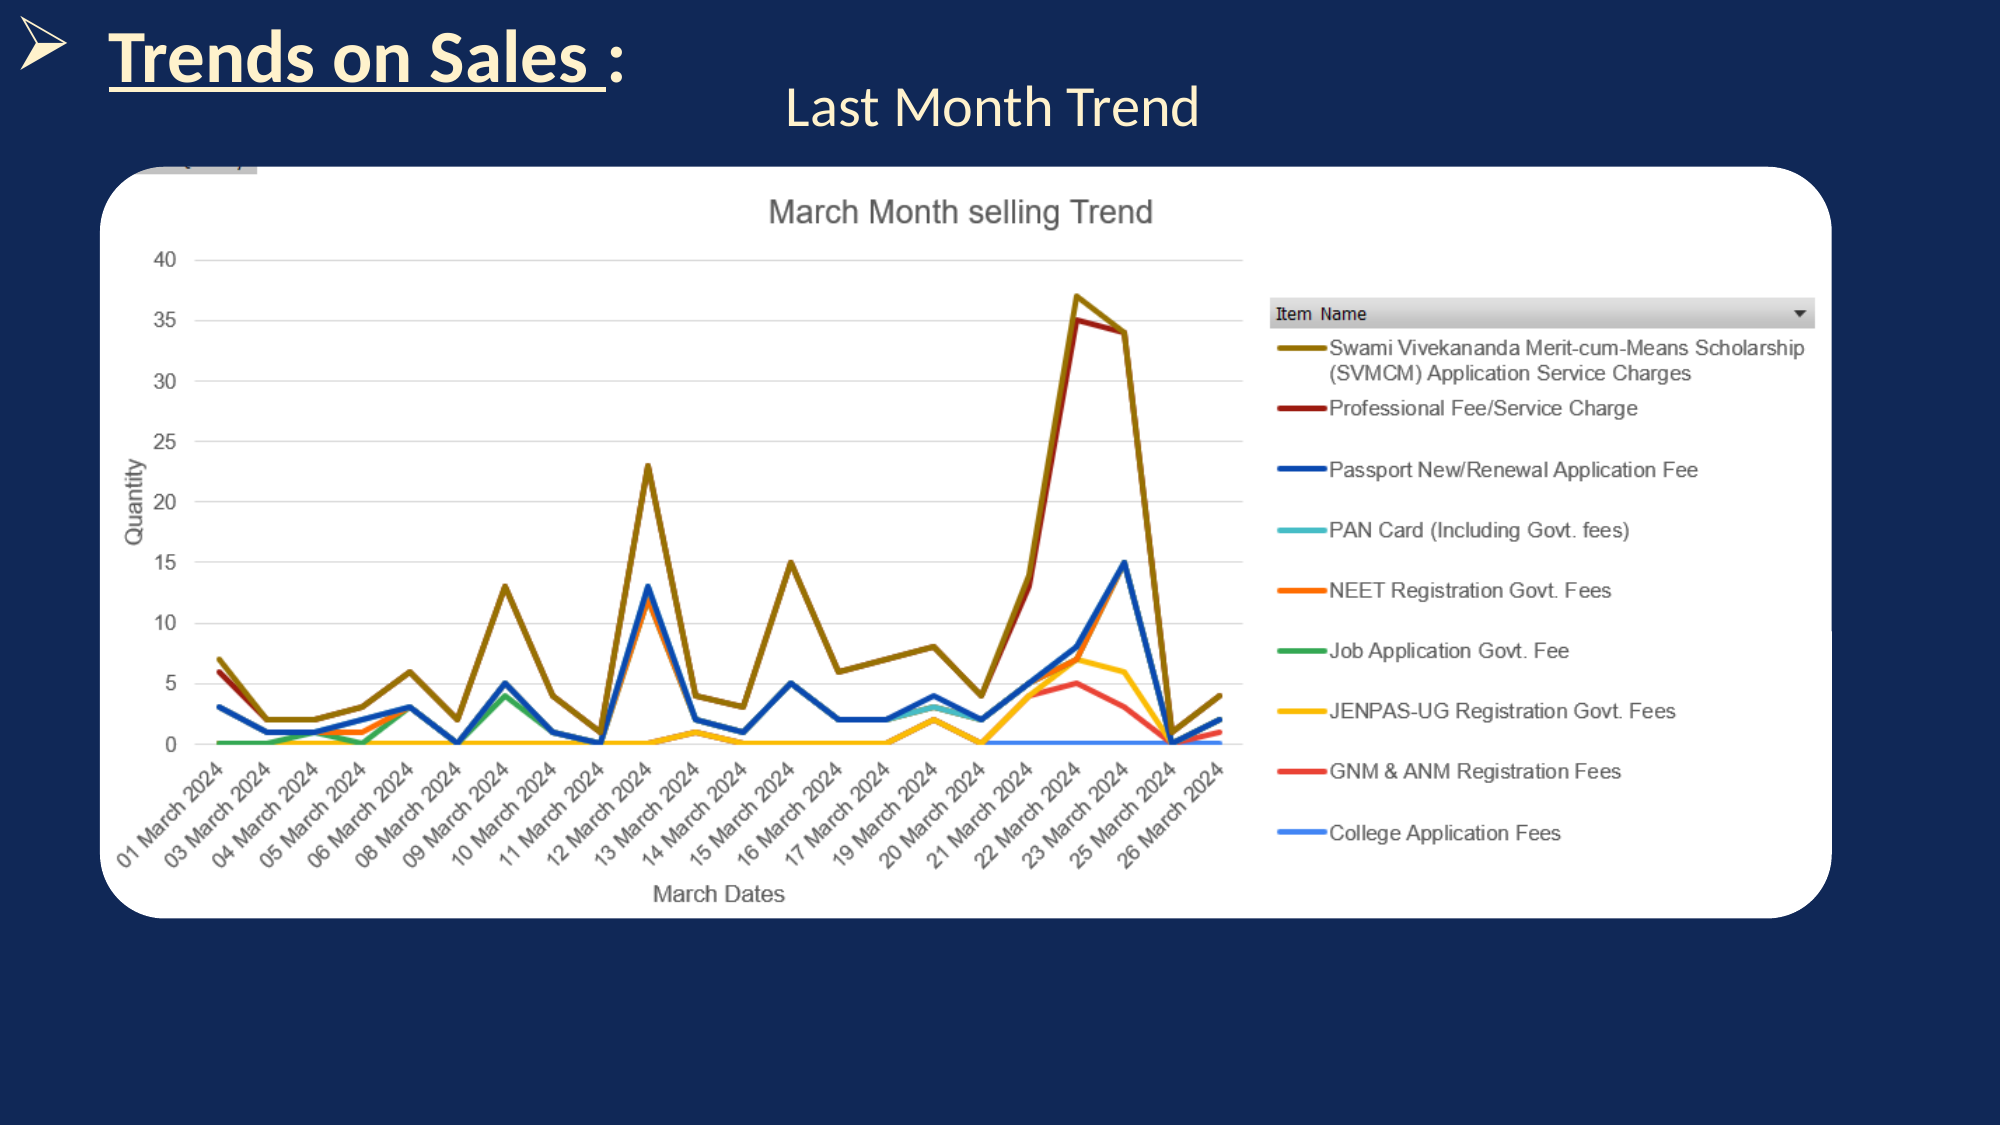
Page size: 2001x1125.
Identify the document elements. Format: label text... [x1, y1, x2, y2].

text_box Last Month Trend [771, 60, 1229, 146]
picture [99, 166, 1832, 919]
text_box Trends on Sales : [0, 0, 952, 105]
